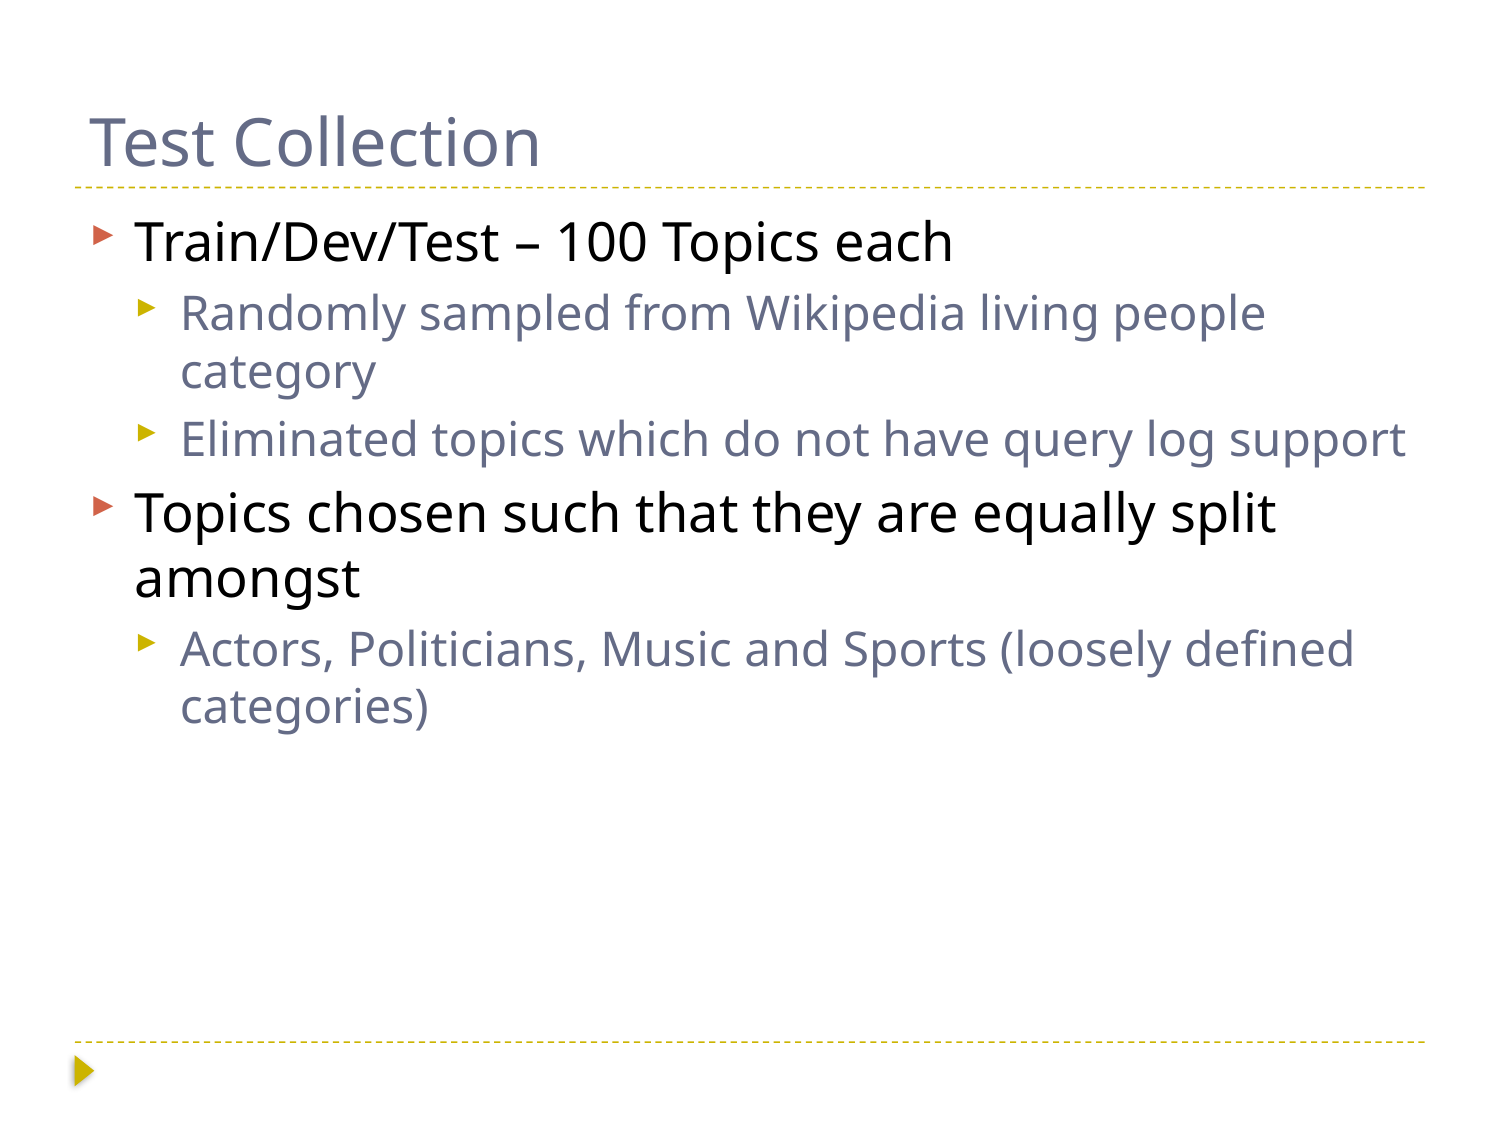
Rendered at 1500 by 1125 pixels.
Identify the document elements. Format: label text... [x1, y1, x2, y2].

list Train/Dev/Test – 100 Topics each Randomly sampled from Wikipedia living people category Eliminated topics which do not have query log support Topics chosen such that they are equally split amongst Actors, Politicians, Music and Sports (loosely defined categories) [75, 200, 1425, 1010]
title Test Collection [75, 24, 1425, 188]
